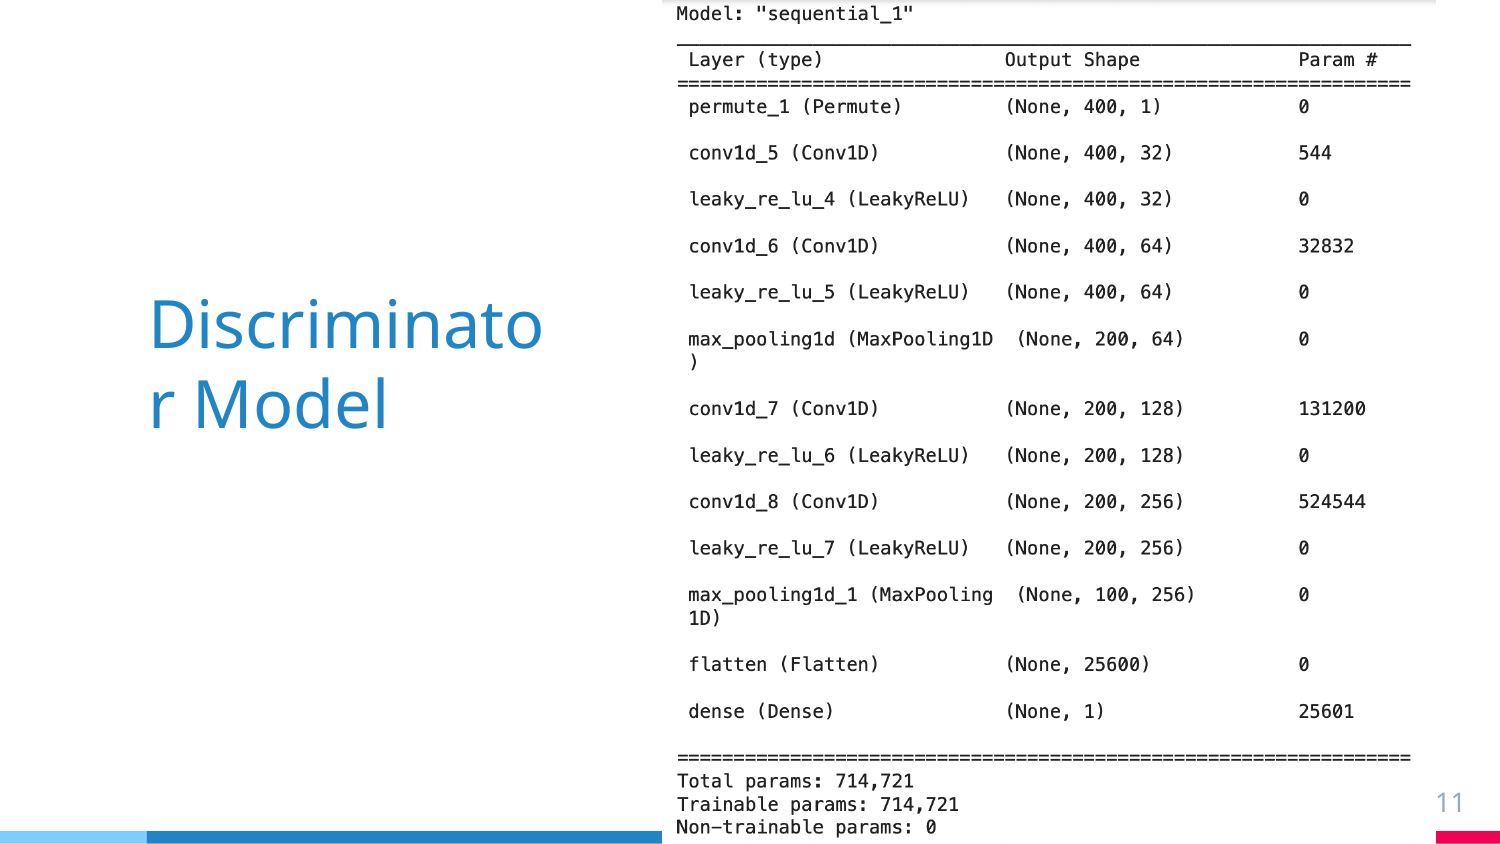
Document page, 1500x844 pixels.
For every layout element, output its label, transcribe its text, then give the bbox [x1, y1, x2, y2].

slide_number ‹#› [1440, 770, 1482, 822]
picture [662, 0, 1436, 844]
title Discriminator Model [133, 315, 569, 457]
